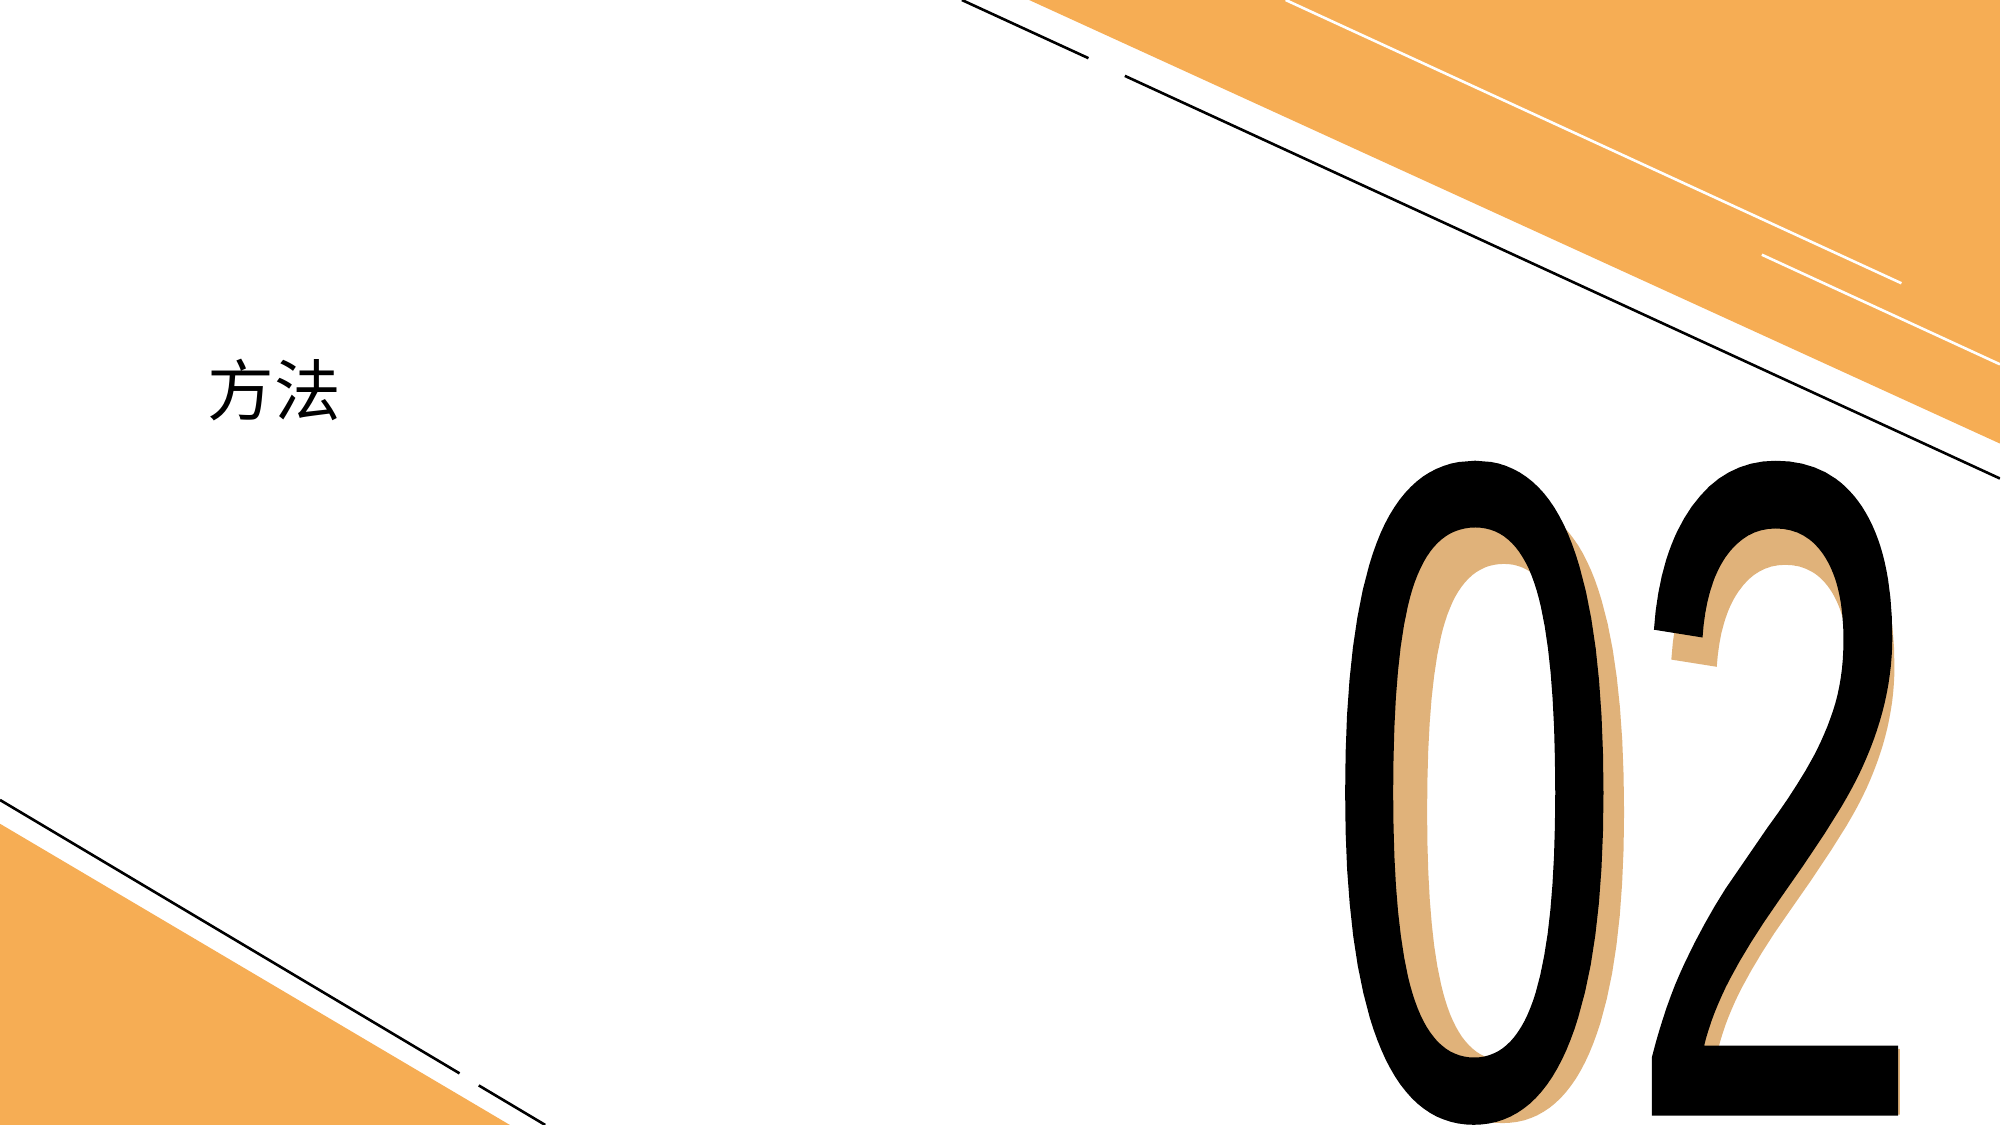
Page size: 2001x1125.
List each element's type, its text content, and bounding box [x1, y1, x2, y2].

title 方法 [192, 339, 937, 448]
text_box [1345, 460, 1900, 1125]
